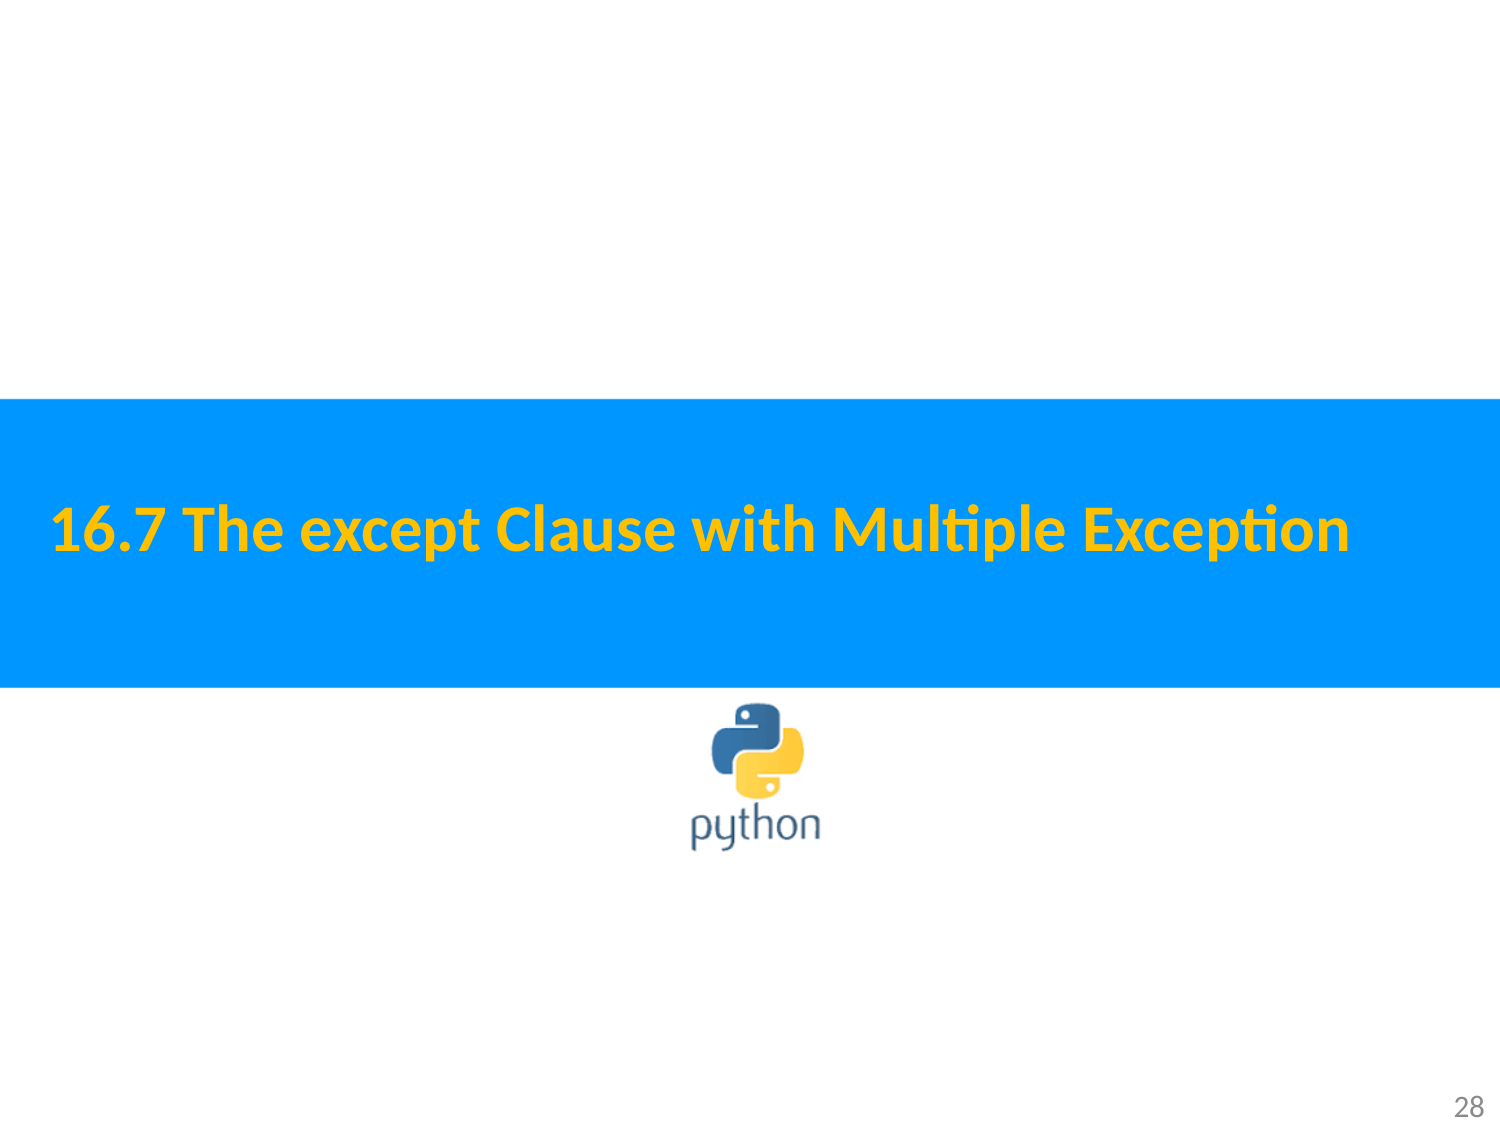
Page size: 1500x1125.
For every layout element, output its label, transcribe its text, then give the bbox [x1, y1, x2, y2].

picture [0, 0, 1500, 1125]
text_box 16.7 The except Clause with Multiple Exception [33, 477, 1467, 572]
slide_number 28 [1162, 1074, 1500, 1125]
